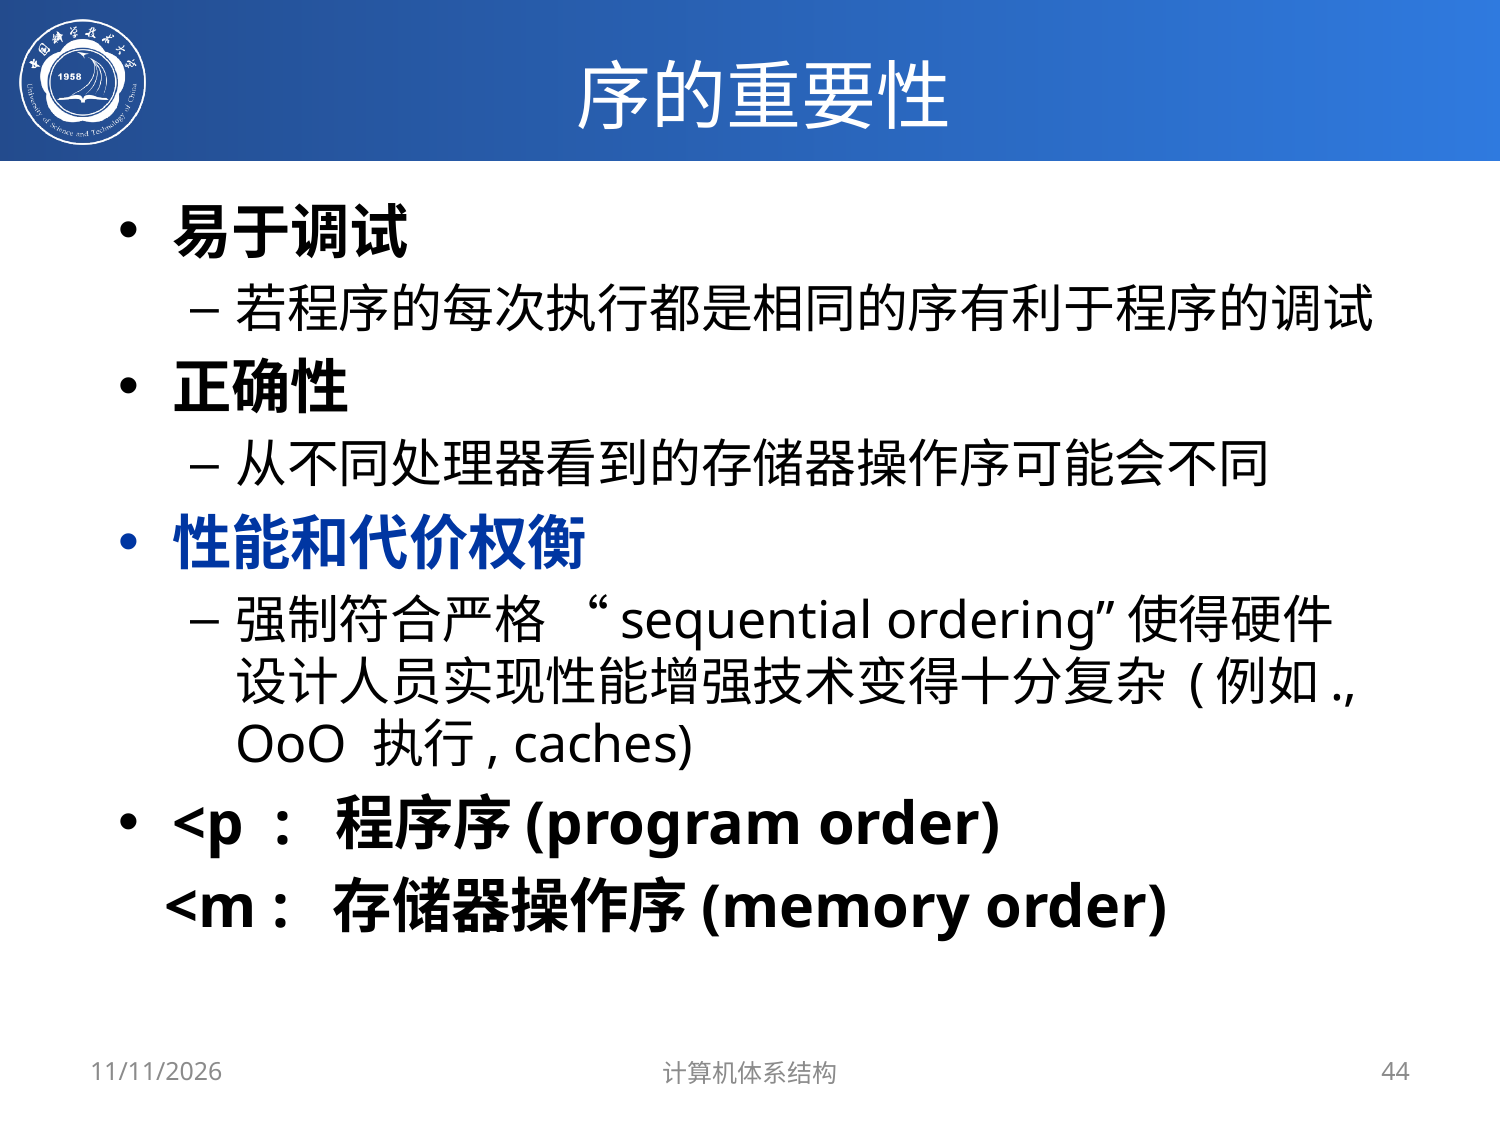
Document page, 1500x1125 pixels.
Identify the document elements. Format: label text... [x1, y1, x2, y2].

slide_number 44 [1074, 1042, 1425, 1103]
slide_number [75, 1042, 425, 1103]
footer 计算机体系结构 [512, 1042, 988, 1103]
picture [19, 19, 146, 145]
list 易于调试 若程序的每次执行都是相同的序有利于程序的调试 正确性 从不同处理器看到的存储器操作序可能会不同 性能和代价权衡 强制符合严格 “sequential ordering”使得硬件设计人员实现性能增强技术变得十分复杂 (例如., OoO 执行, caches) <p : 程序序(program order) <m : 存储器操作序(memory order) [103, 186, 1397, 1014]
title 序的重要性 [117, 30, 1412, 157]
